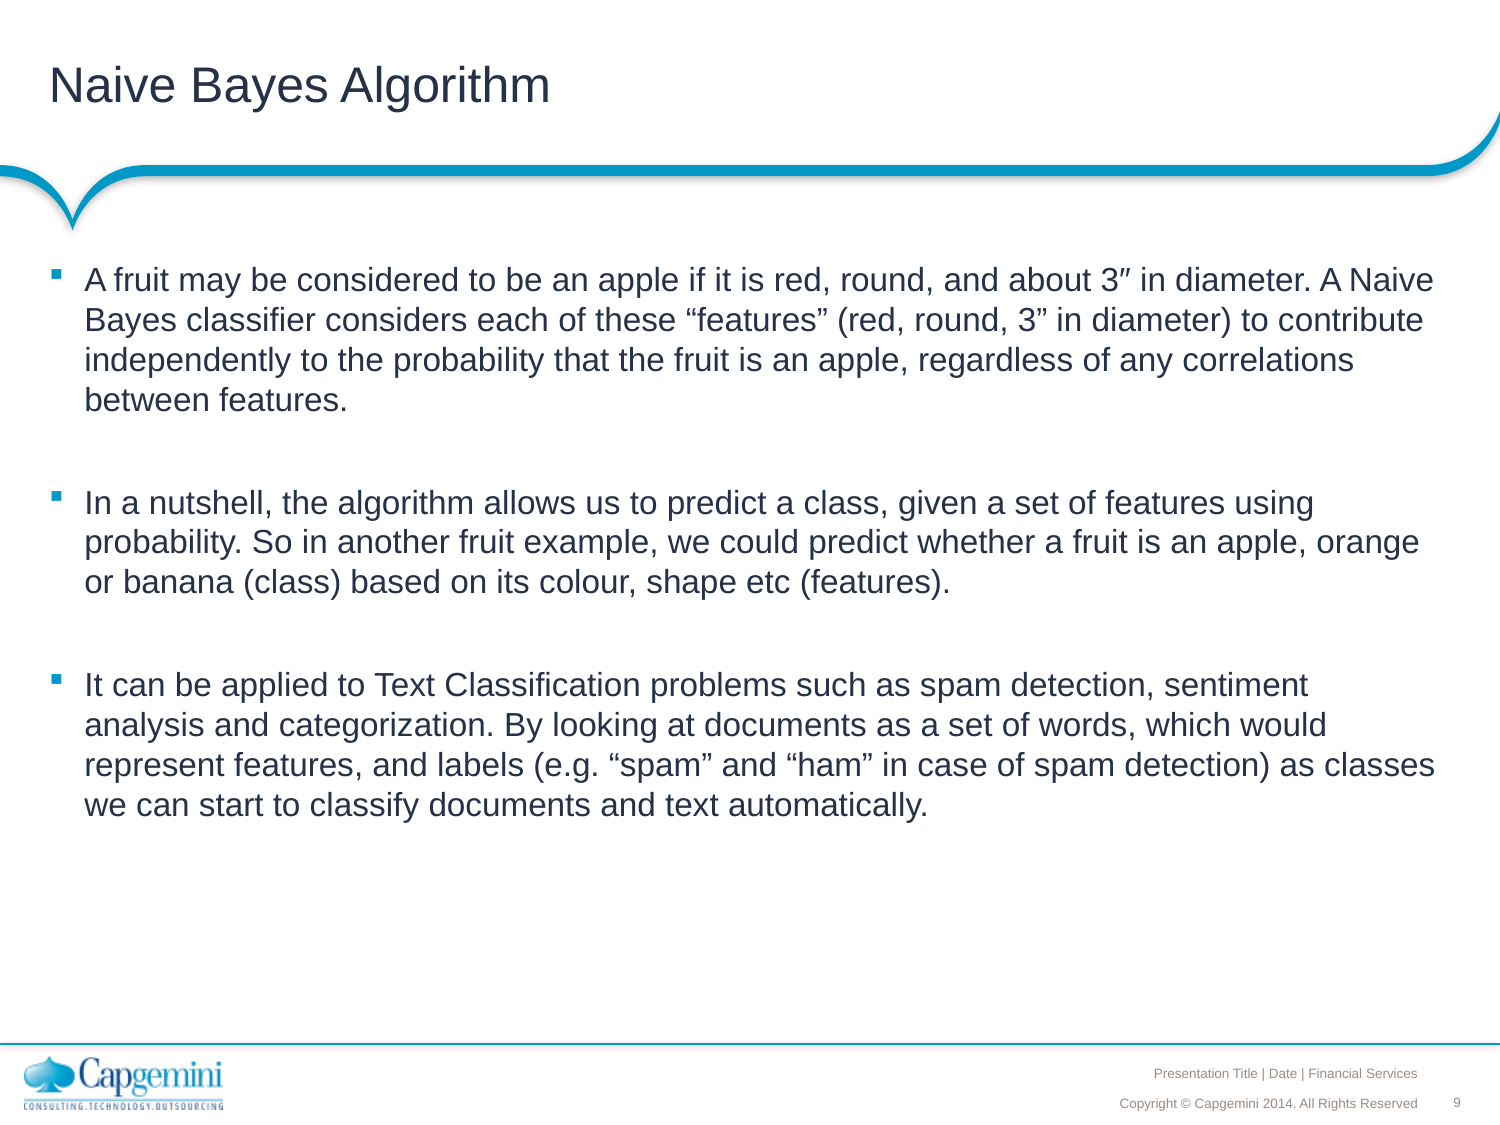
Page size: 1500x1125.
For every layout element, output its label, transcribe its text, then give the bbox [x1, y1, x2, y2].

list A fruit may be considered to be an apple if it is red, round, and about 3″ in diameter. A Naive Bayes classifier considers each of these “features” (red, round, 3” in diameter) to contribute independently to the probability that the fruit is an apple, regardless of any correlations between features. In a nutshell, the algorithm allows us to predict a class, given a set of features using probability. So in another fruit example, we could predict whether a fruit is an apple, orange or banana (class) based on its colour, shape etc (features). It can be applied to Text Classification problems such as spam detection, sentiment analysis and categorization. By looking at documents as a set of words, which would represent features, and labels (e.g. “spam” and “ham” in case of spam detection) as classes we can start to classify documents and text automatically. [48, 246, 1452, 1030]
picture [24, 1056, 223, 1110]
title Naive Bayes Algorithm [0, 0, 1500, 165]
